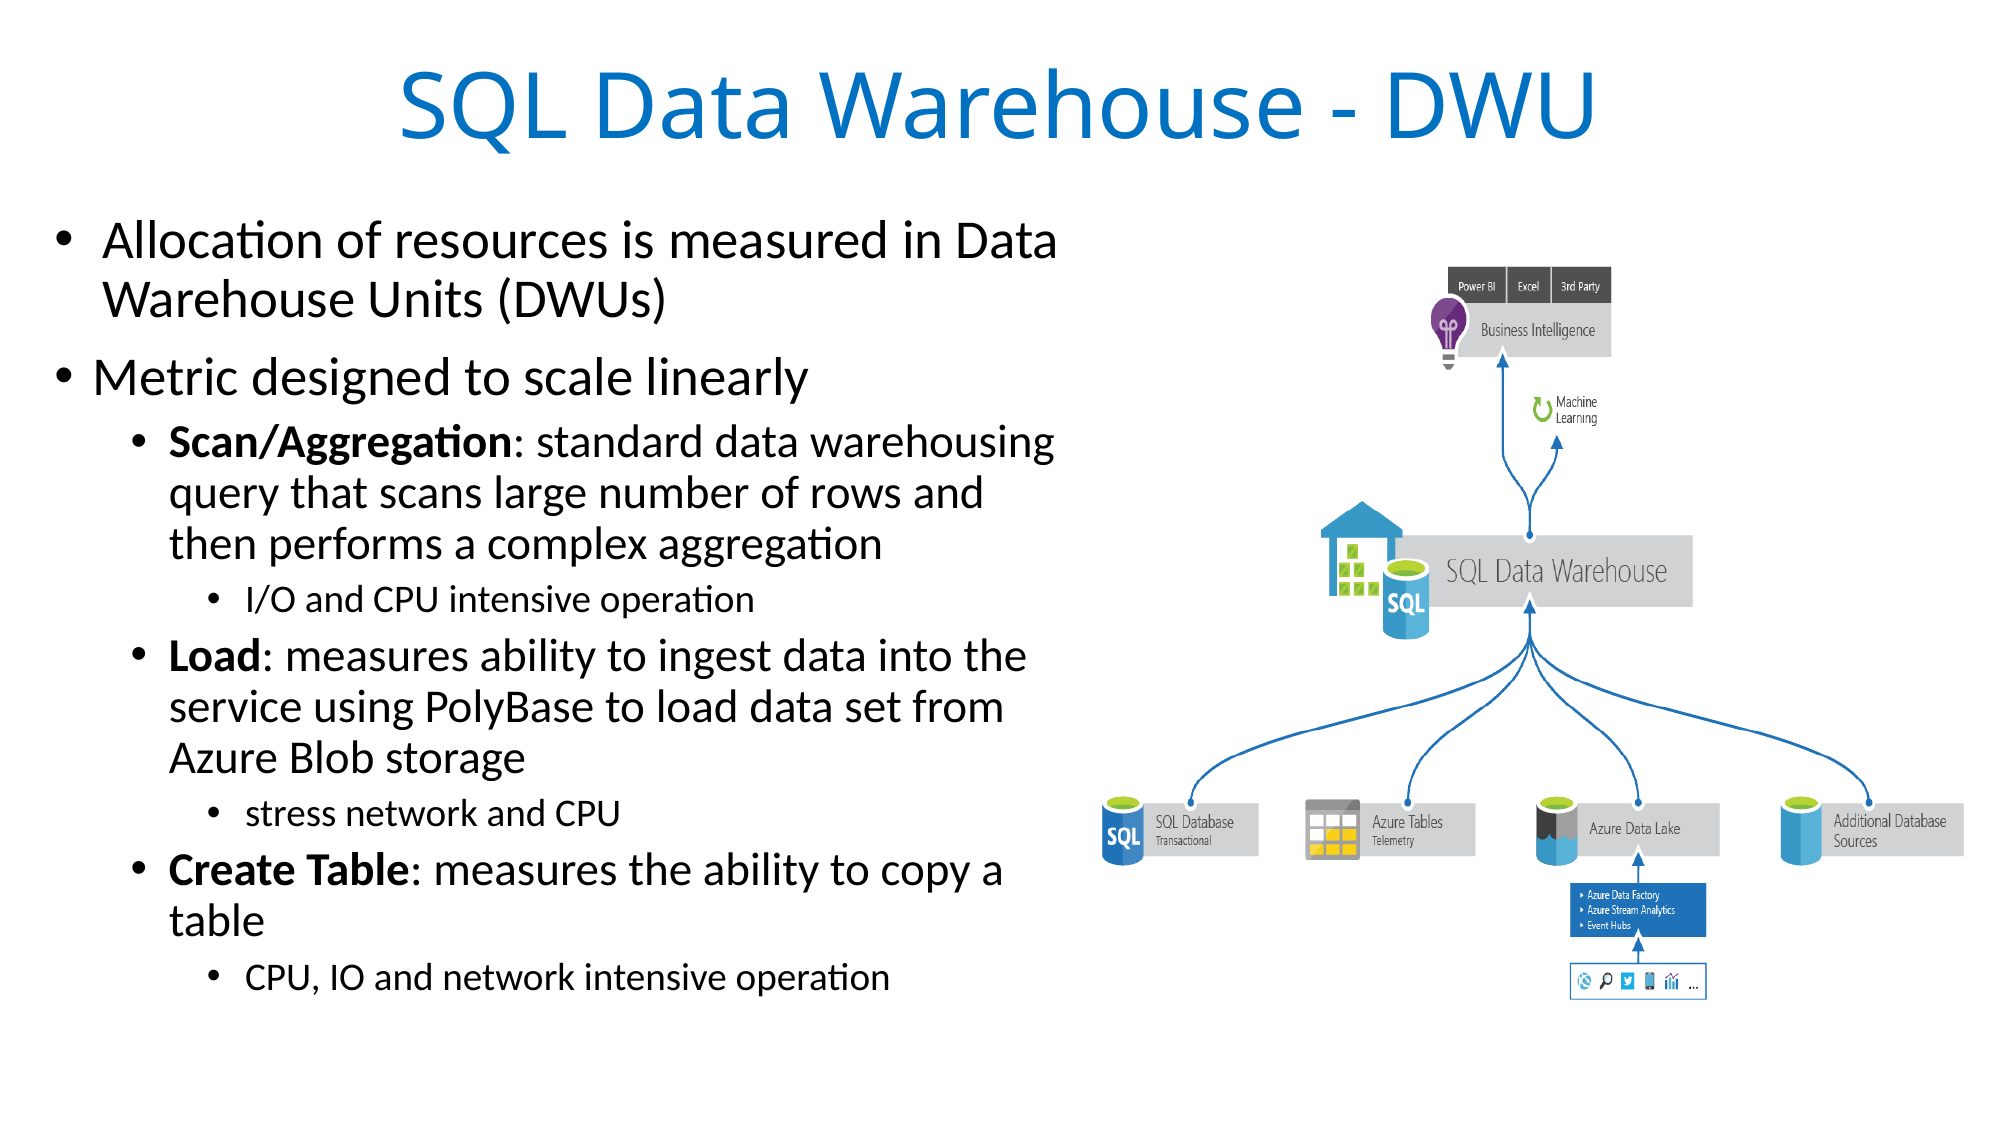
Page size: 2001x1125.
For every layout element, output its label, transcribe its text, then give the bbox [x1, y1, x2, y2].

picture [1102, 266, 1964, 1000]
list Allocation of resources is measured in Data Warehouse Units (DWUs) Metric designed to scale linearly Scan/Aggregation: standard data warehousing query that scans large number of rows and then performs a complex aggregation I/O and CPU intensive operation Load: measures ability to ingest data into the service using PolyBase to load data set from Azure Blob storage stress network and CPU Create Table: measures the ability to copy a table CPU, IO and network intensive operation [39, 203, 1084, 1008]
title SQL Data Warehouse - DWU [137, 0, 1863, 218]
